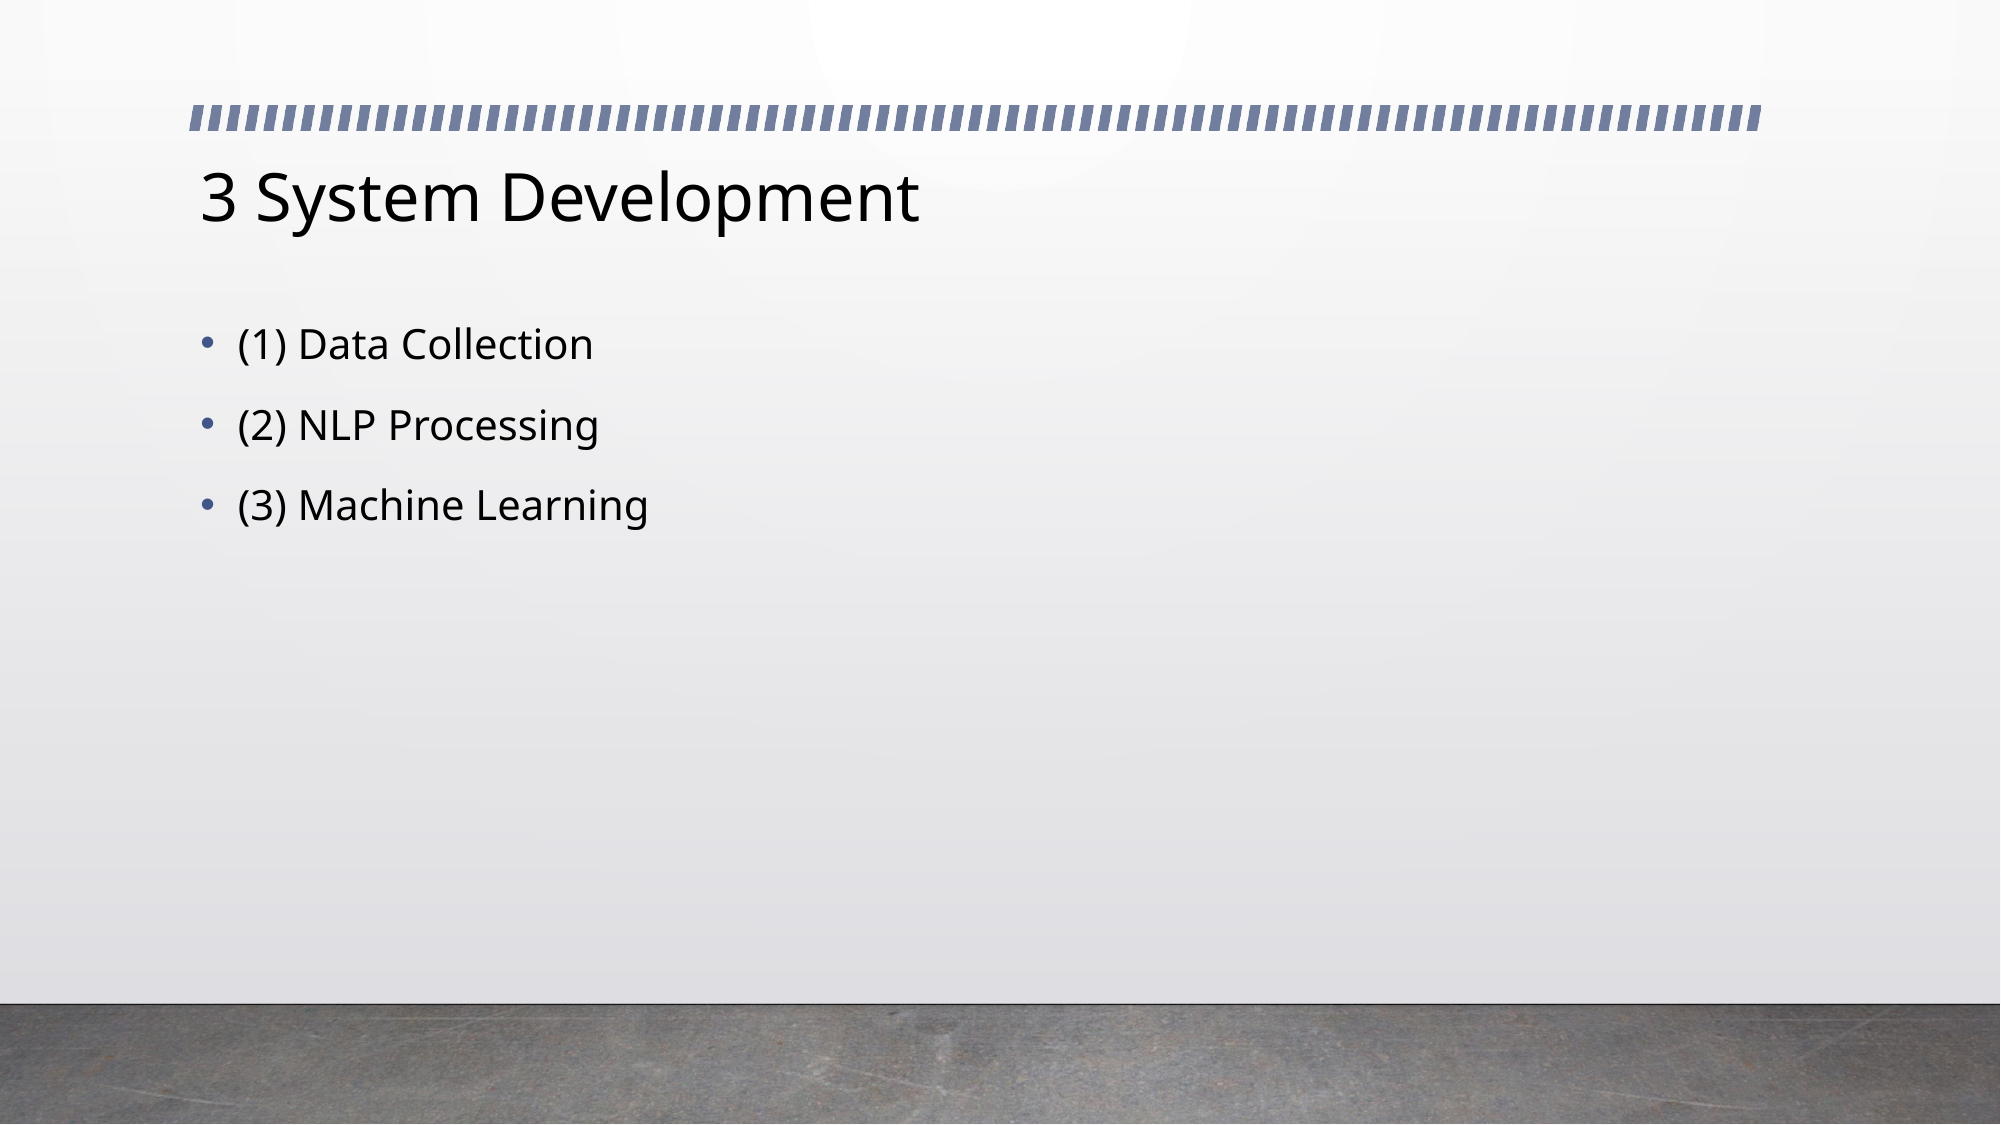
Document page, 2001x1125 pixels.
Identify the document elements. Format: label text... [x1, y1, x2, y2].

title 3 System Development [185, 156, 1761, 285]
list (1) Data Collection (2) NLP Processing (3) Machine Learning [185, 299, 1761, 841]
picture [0, 1004, 2000, 1124]
